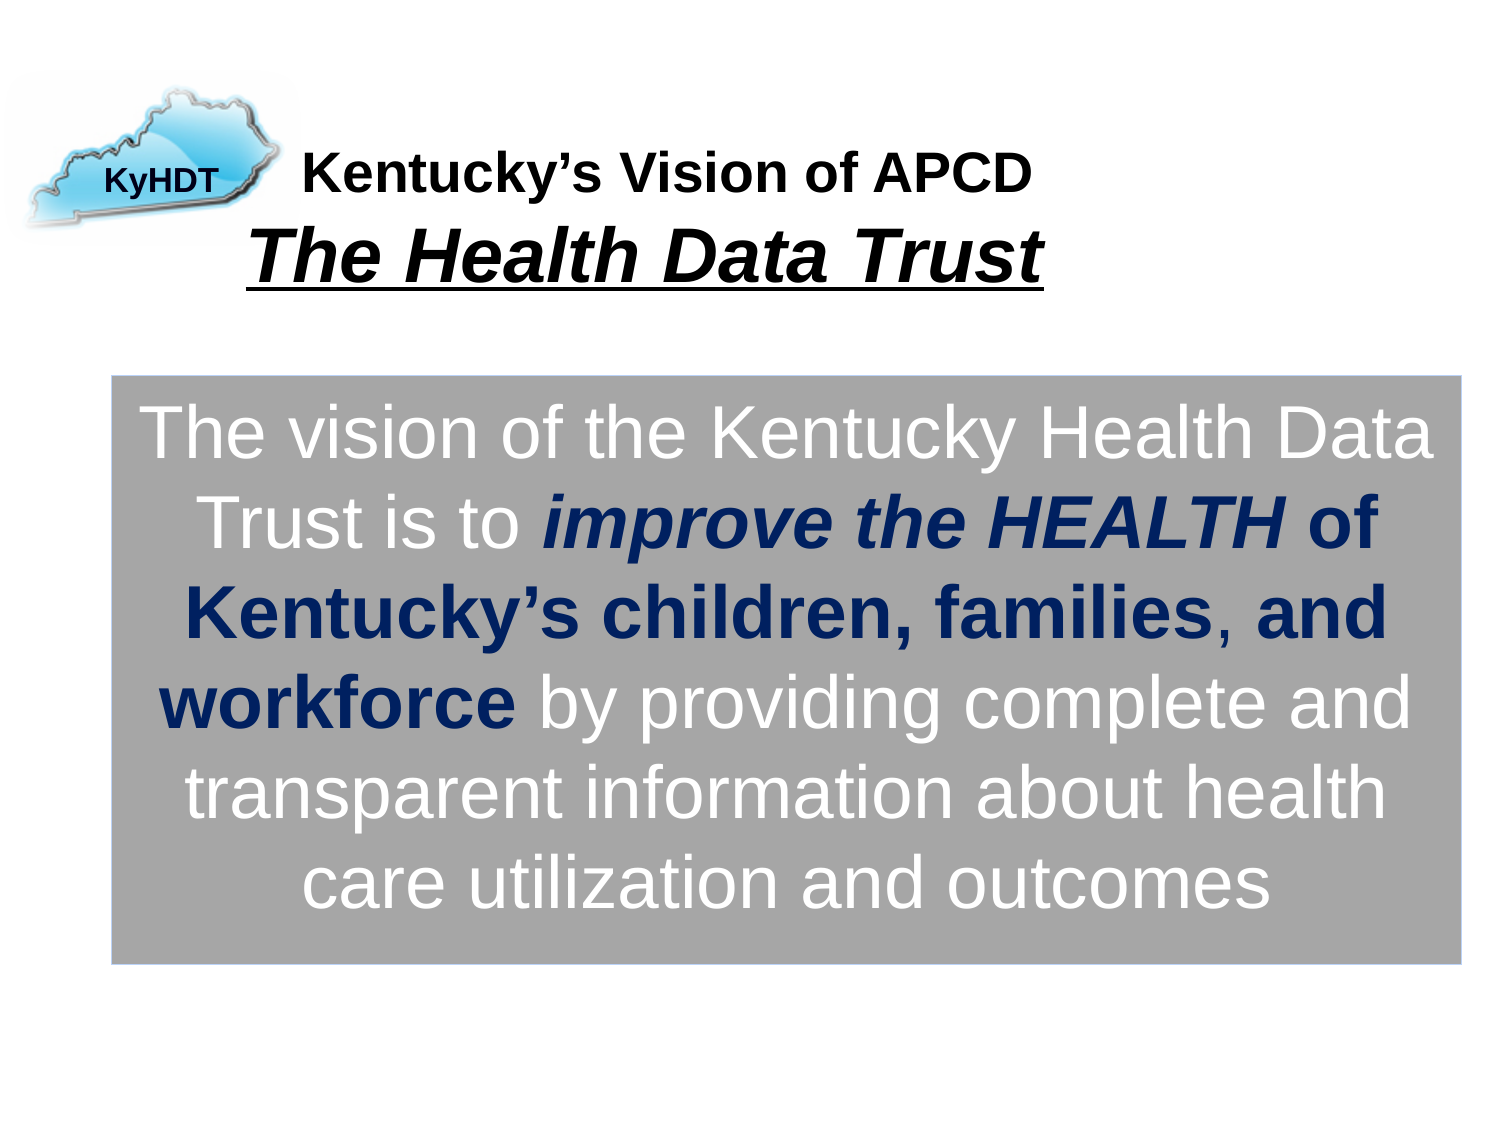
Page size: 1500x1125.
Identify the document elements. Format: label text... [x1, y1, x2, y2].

picture [0, 66, 305, 250]
title KyHDT Kentucky’s Vision of APCD The Health Data Trust [87, 119, 1363, 308]
text_box The vision of the Kentucky Health Data Trust is to improve the HEALTH of Kentucky’s children, families, and workforce by providing complete and transparent information about health care utilization and outcomes [111, 375, 1462, 965]
